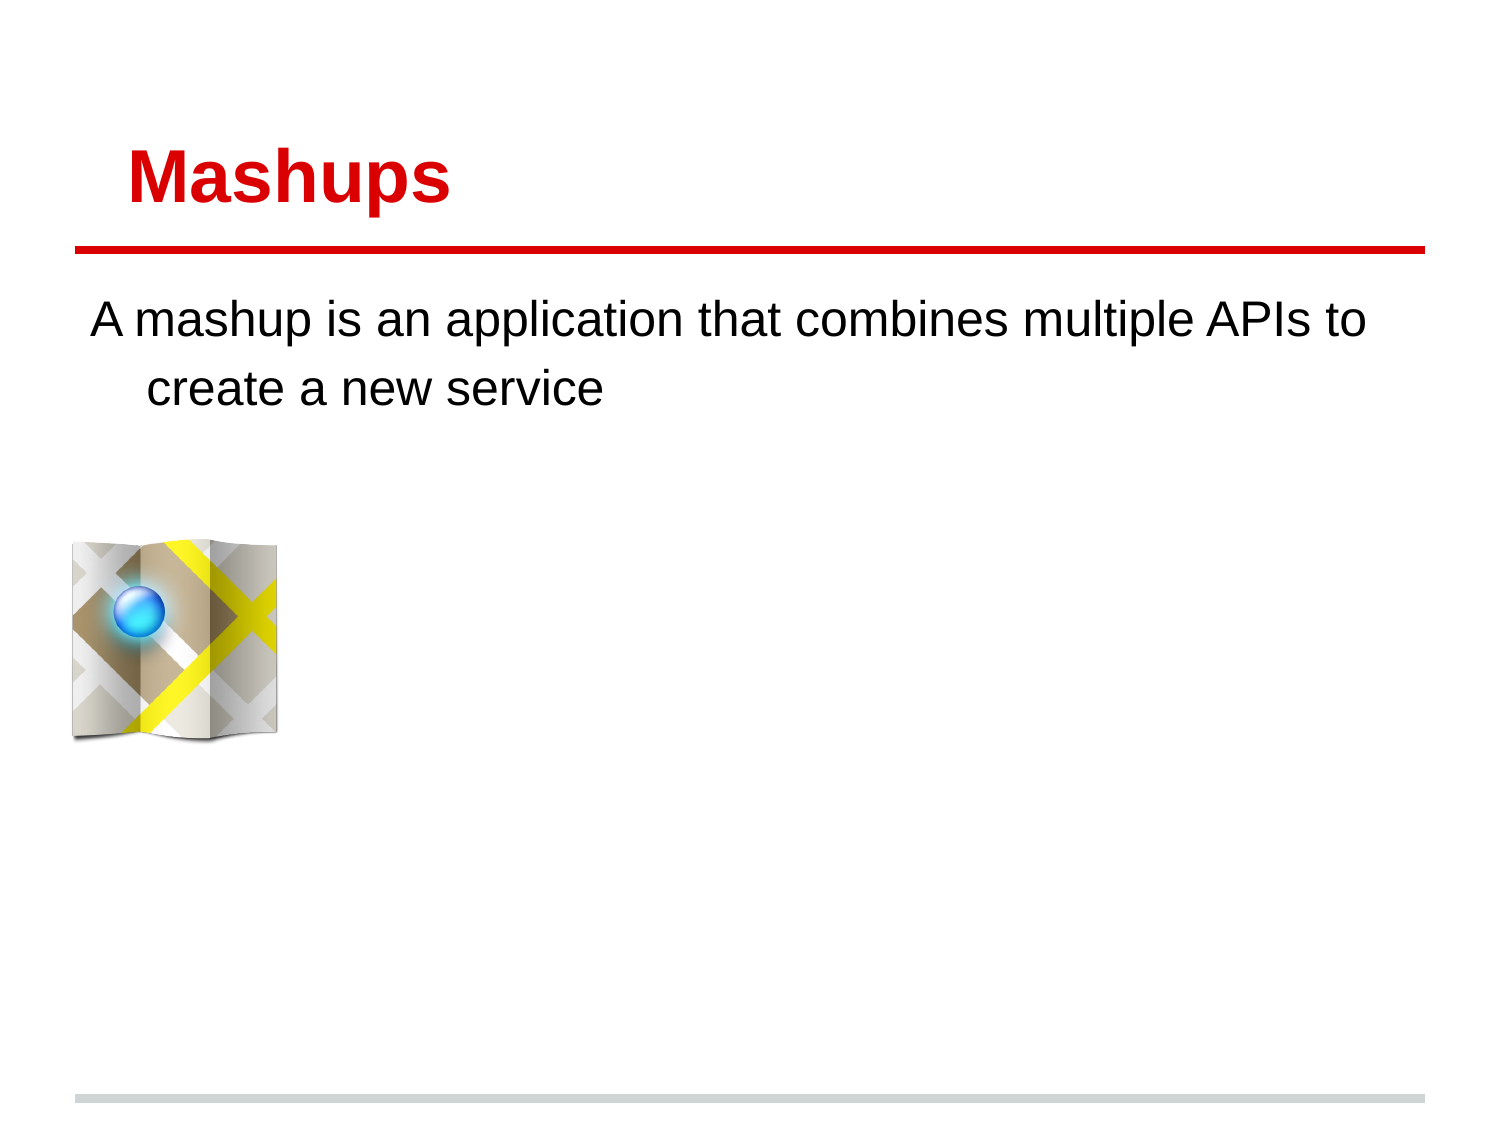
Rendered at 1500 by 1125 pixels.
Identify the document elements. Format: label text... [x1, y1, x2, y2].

title Mashups [75, 45, 1425, 233]
list A mashup is an application that combines multiple APIs to create a new service [75, 262, 1425, 1078]
text_box [54, 520, 291, 757]
